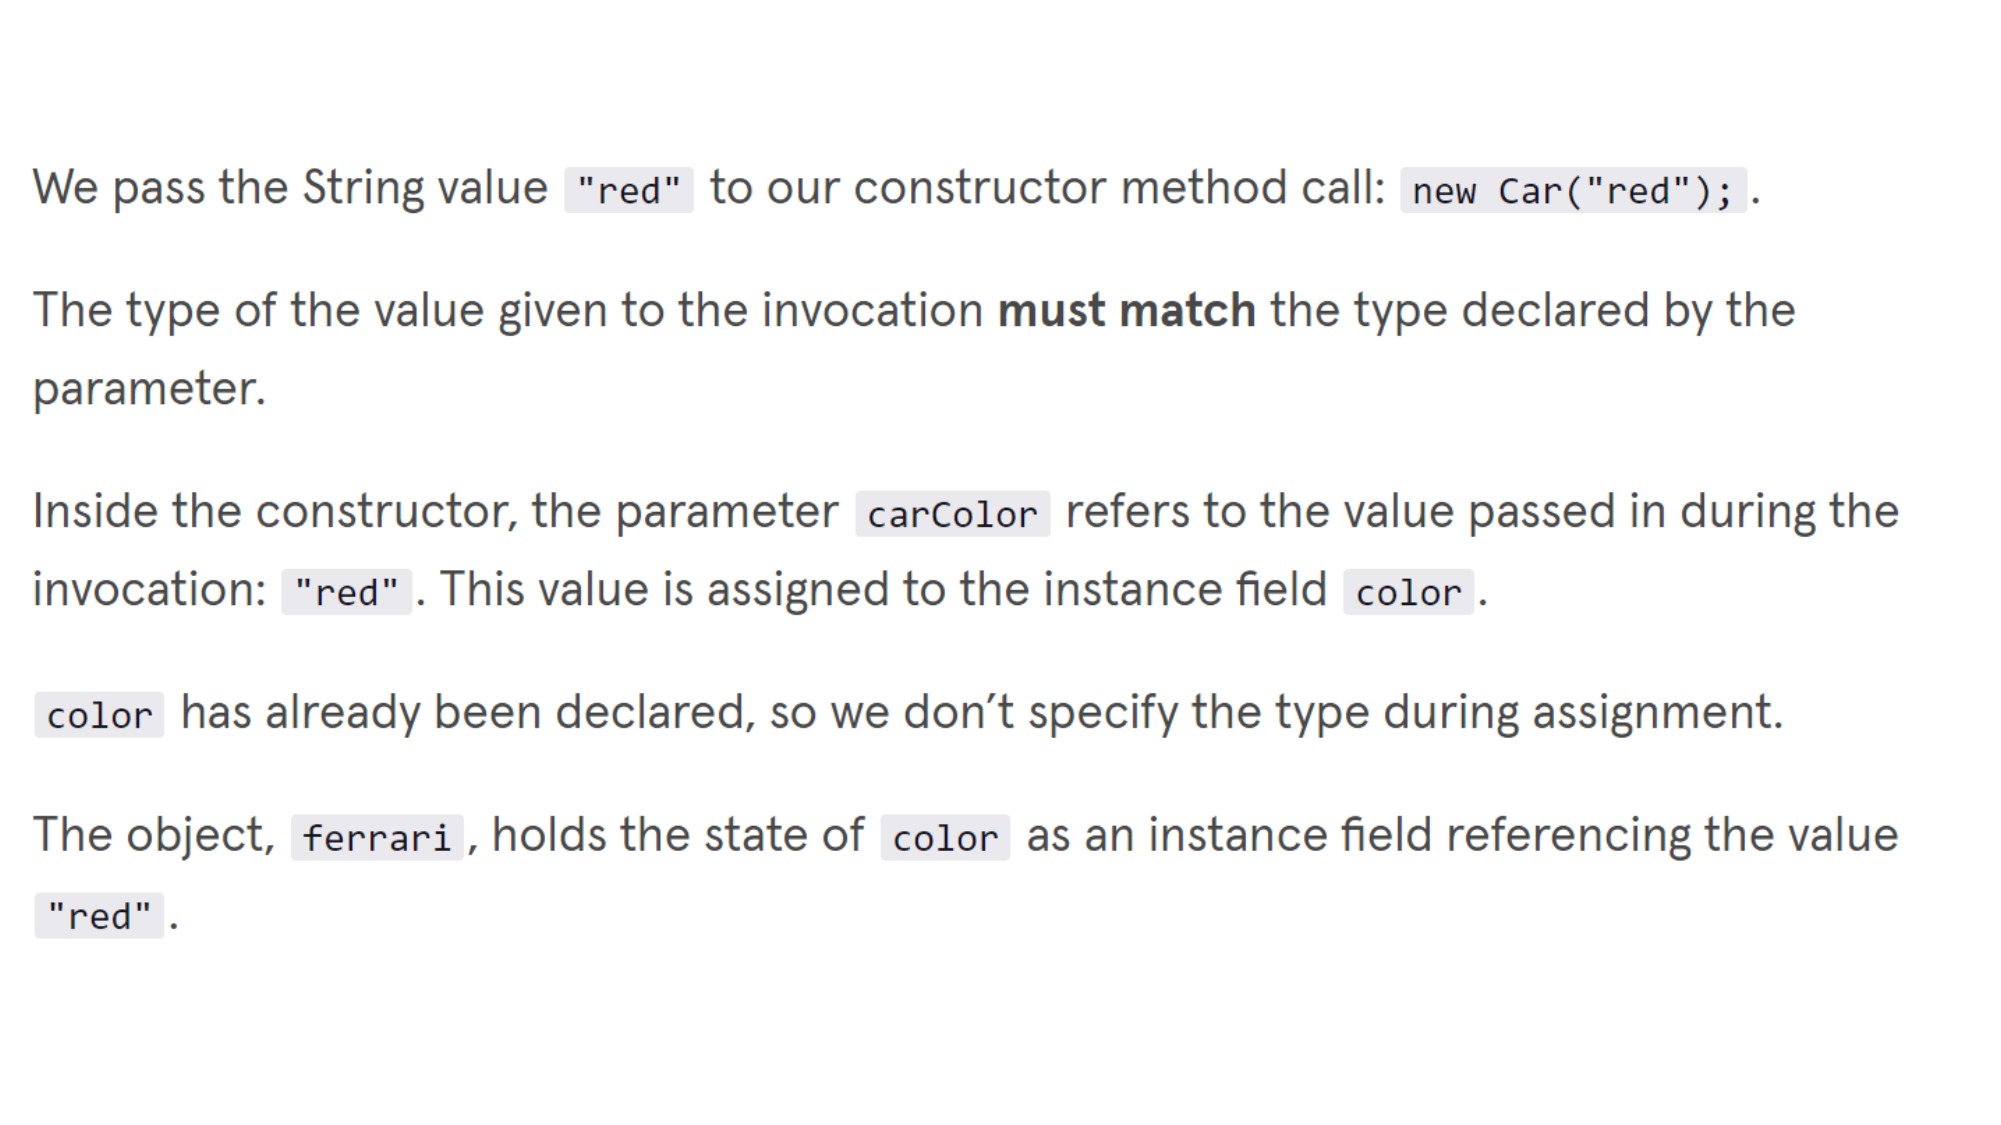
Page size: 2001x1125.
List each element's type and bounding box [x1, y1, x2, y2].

picture [0, 124, 2000, 1000]
